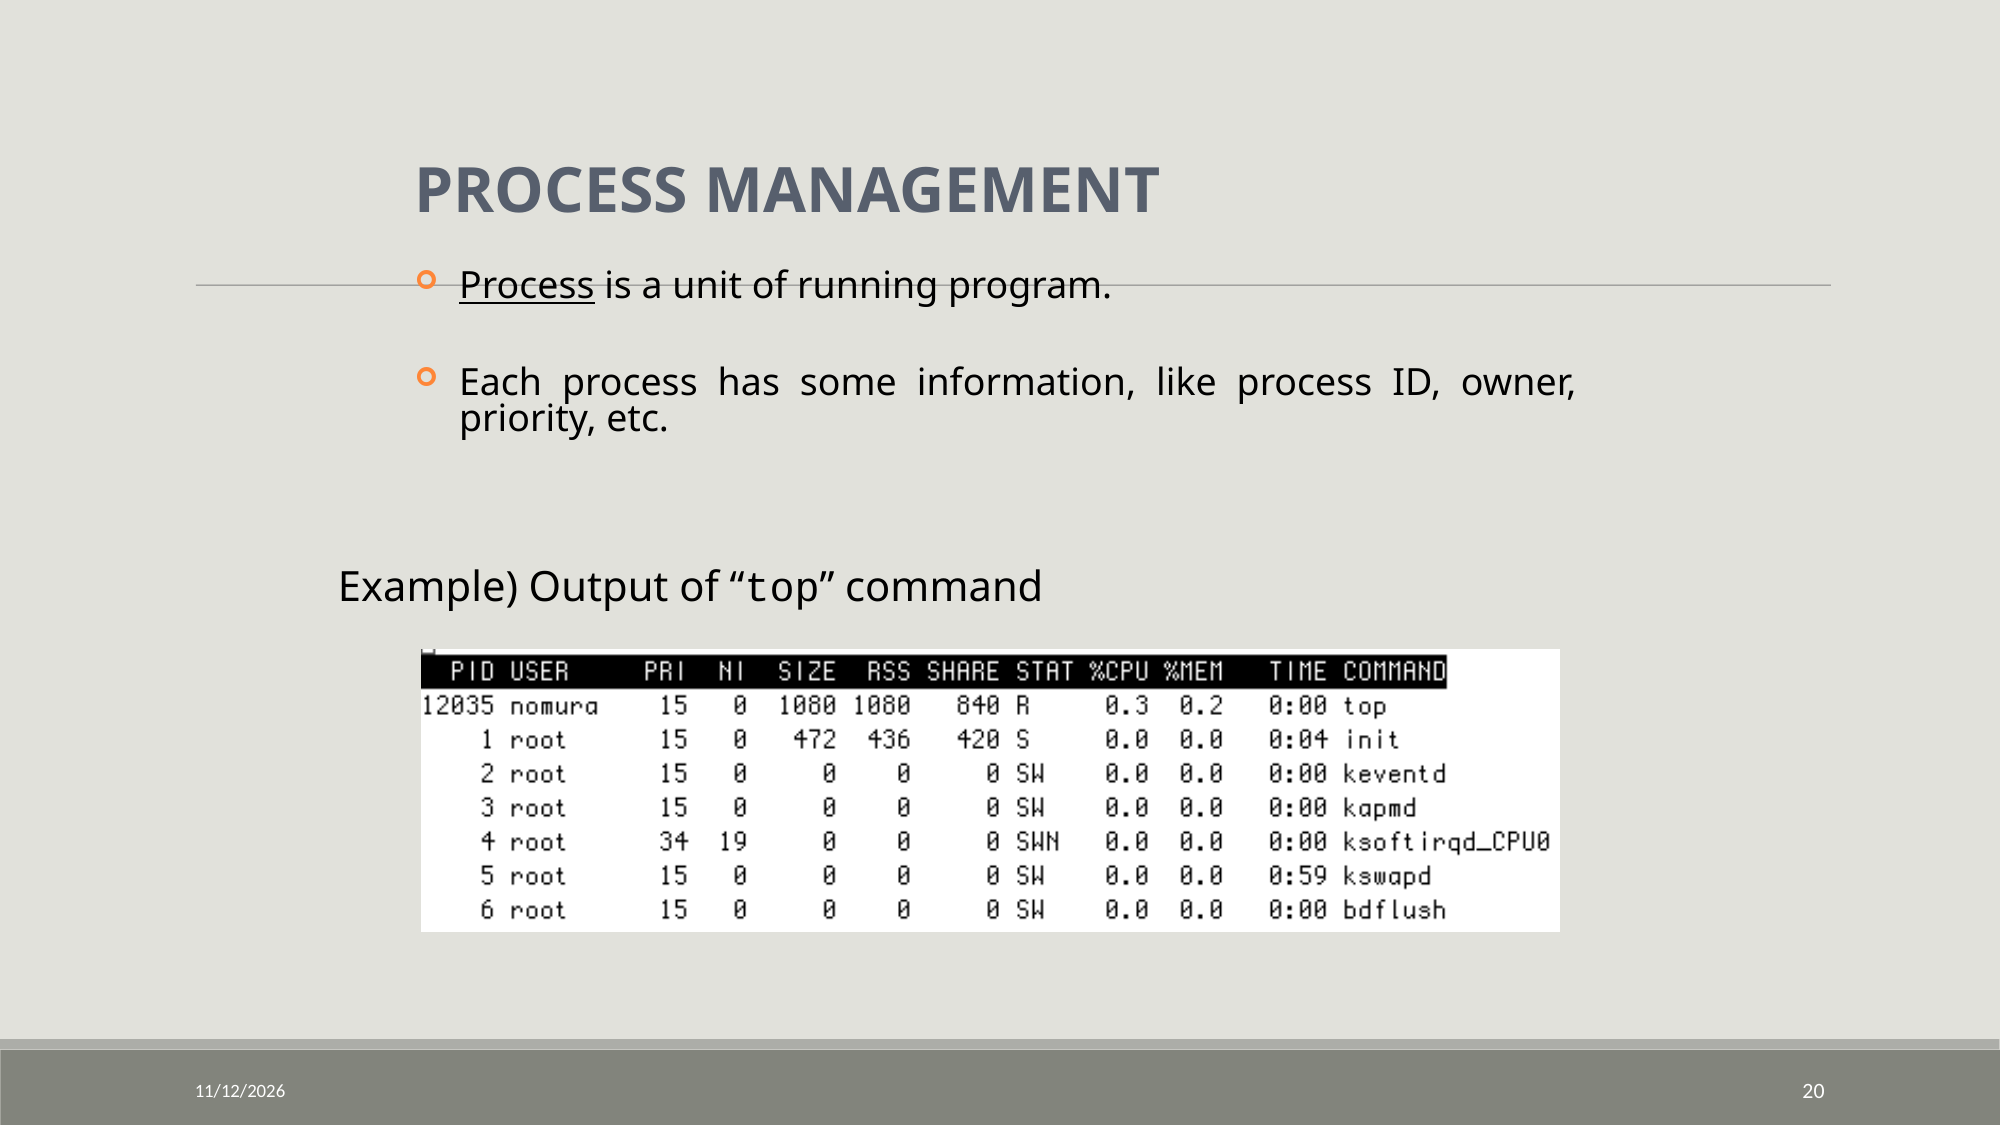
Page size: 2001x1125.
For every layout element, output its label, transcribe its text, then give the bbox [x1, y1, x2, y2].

text_box Example) Output of “top” command [323, 551, 1059, 618]
text_box 01/22/2023 [180, 1059, 586, 1120]
text_box PROCESS MANAGEMENT [399, 45, 1675, 233]
text_box 19 [1624, 1059, 1840, 1120]
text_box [421, 649, 1560, 933]
text_box Process is a unit of running program. Each process has some information, like process ID, owner, priority, etc. [399, 262, 1593, 525]
